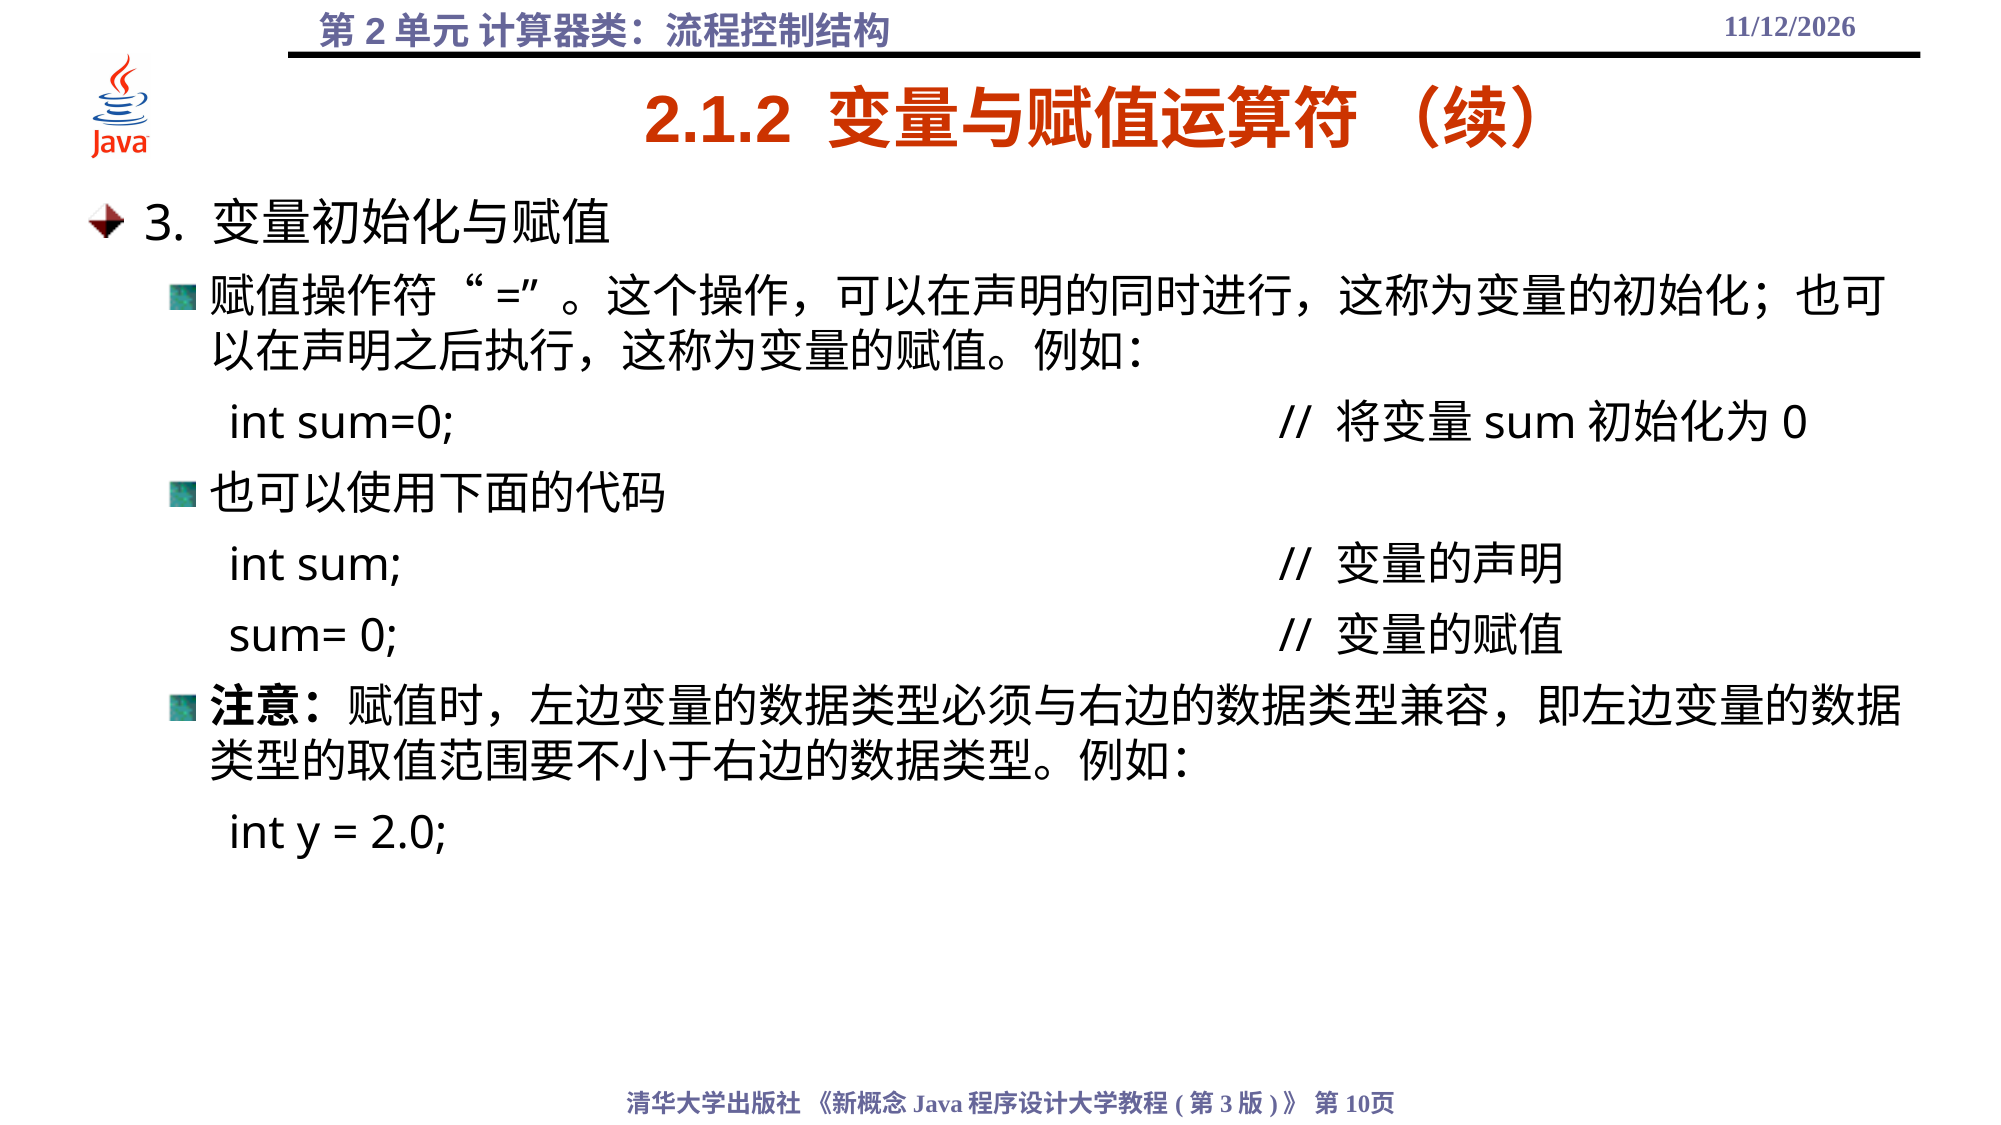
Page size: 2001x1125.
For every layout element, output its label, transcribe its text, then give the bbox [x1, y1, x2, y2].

picture [90, 53, 151, 159]
title 2.1.2 变量与赋值运算符 （续） [272, 63, 1949, 164]
picture [87, 202, 124, 238]
picture [162, 687, 196, 721]
list 3. 变量初始化与赋值 赋值操作符“=” 。这个操作，可以在声明的同时进行，这称为变量的初始化；也可以在声明之后执行，这称为变量的赋值。例如： int sum=0; // 将变量sum初始化为0 也可以使用下面的代码 int sum; // 变量的声明 sum= 0; // 变量的赋值 注意：赋值时，左边变量的数据类型必须与右边的数据类型兼容，即左边变量的数据类型的取值范围要不小于右边的数据类型。例如： int y = 2.0; [72, 182, 1938, 983]
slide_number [1579, 0, 2000, 48]
picture [162, 474, 196, 507]
picture [162, 277, 196, 310]
